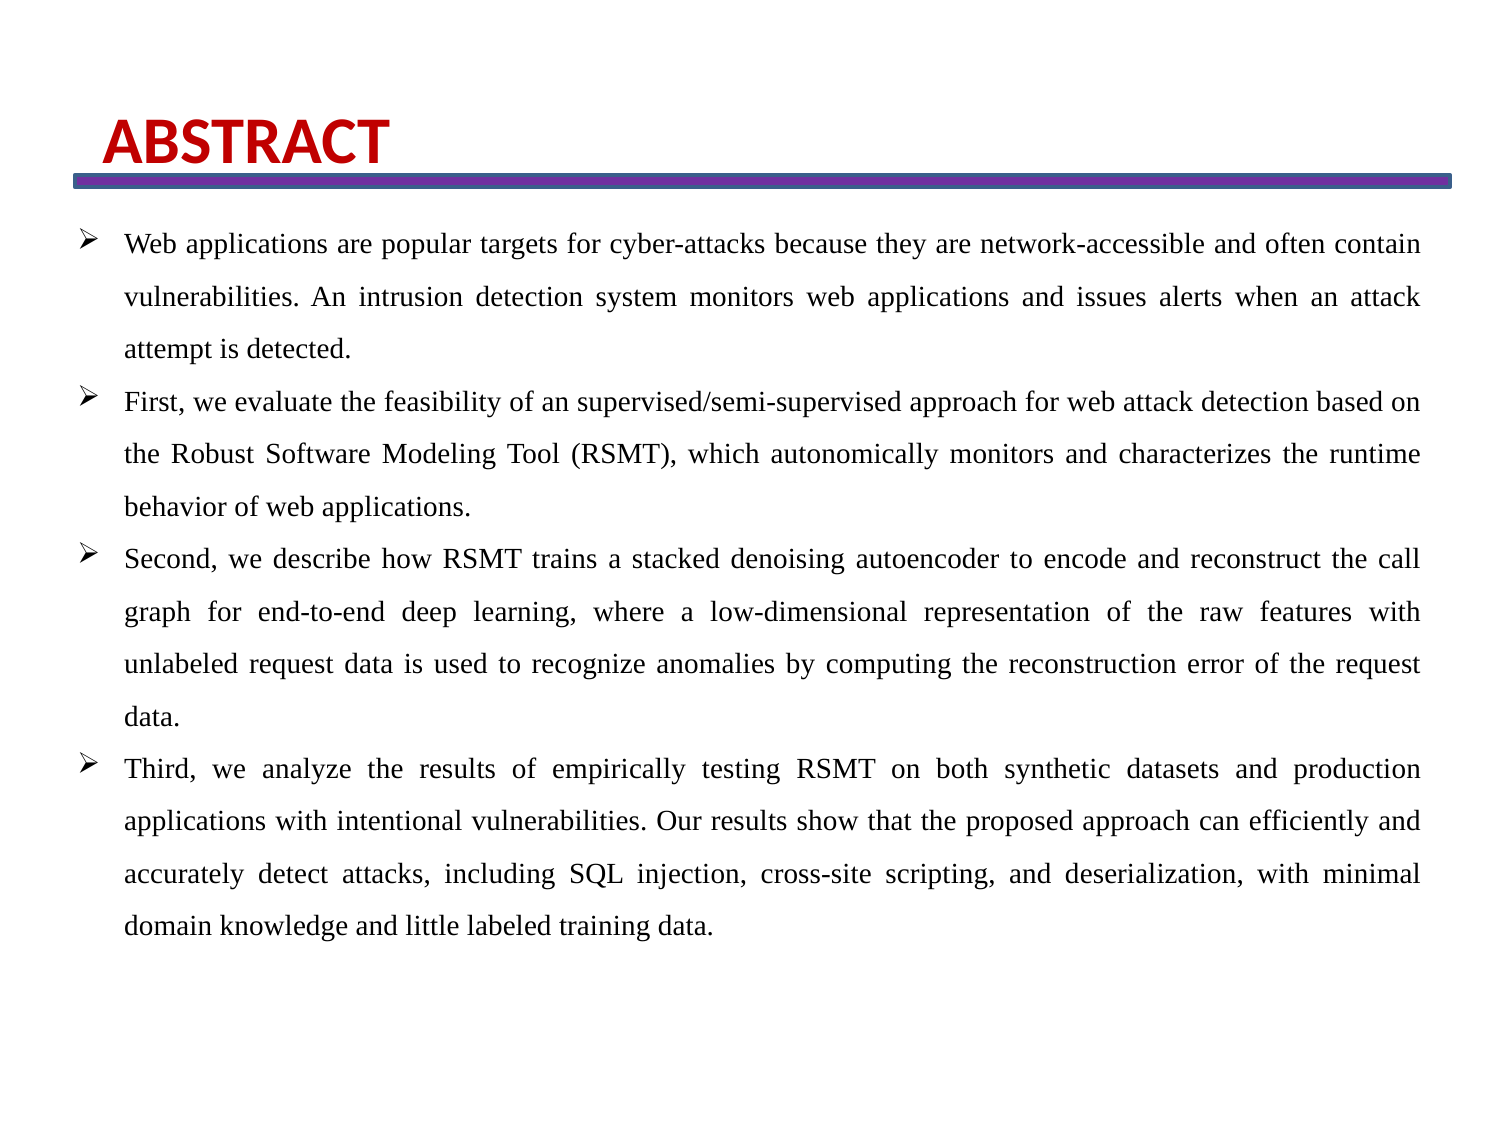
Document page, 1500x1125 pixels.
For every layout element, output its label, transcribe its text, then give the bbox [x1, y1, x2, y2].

text_box ABSTRACT [87, 89, 688, 185]
text_box Web applications are popular targets for cyber-attacks because they are network-accessible and often contain vulnerabilities. An intrusion detection system monitors web applications and issues alerts when an attack attempt is detected. First, we evaluate the feasibility of an supervised/semi-supervised approach for web attack detection based on the Robust Software Modeling Tool (RSMT), which autonomically monitors and characterizes the runtime behavior of web applications. Second, we describe how RSMT trains a stacked denoising autoencoder to encode and reconstruct the call graph for end-to-end deep learning, where a low-dimensional representation of the raw features with unlabeled request data is used to recognize anomalies by computing the reconstruction error of the request data. Third, we analyze the results of empirically testing RSMT on both synthetic datasets and production applications with intentional vulnerabilities. Our results show that the proposed approach can efficiently and accurately detect attacks, including SQL injection, cross-site scripting, and deserialization, with minimal domain knowledge and little labeled training data. [62, 199, 1438, 949]
text_box [75, 174, 1450, 188]
